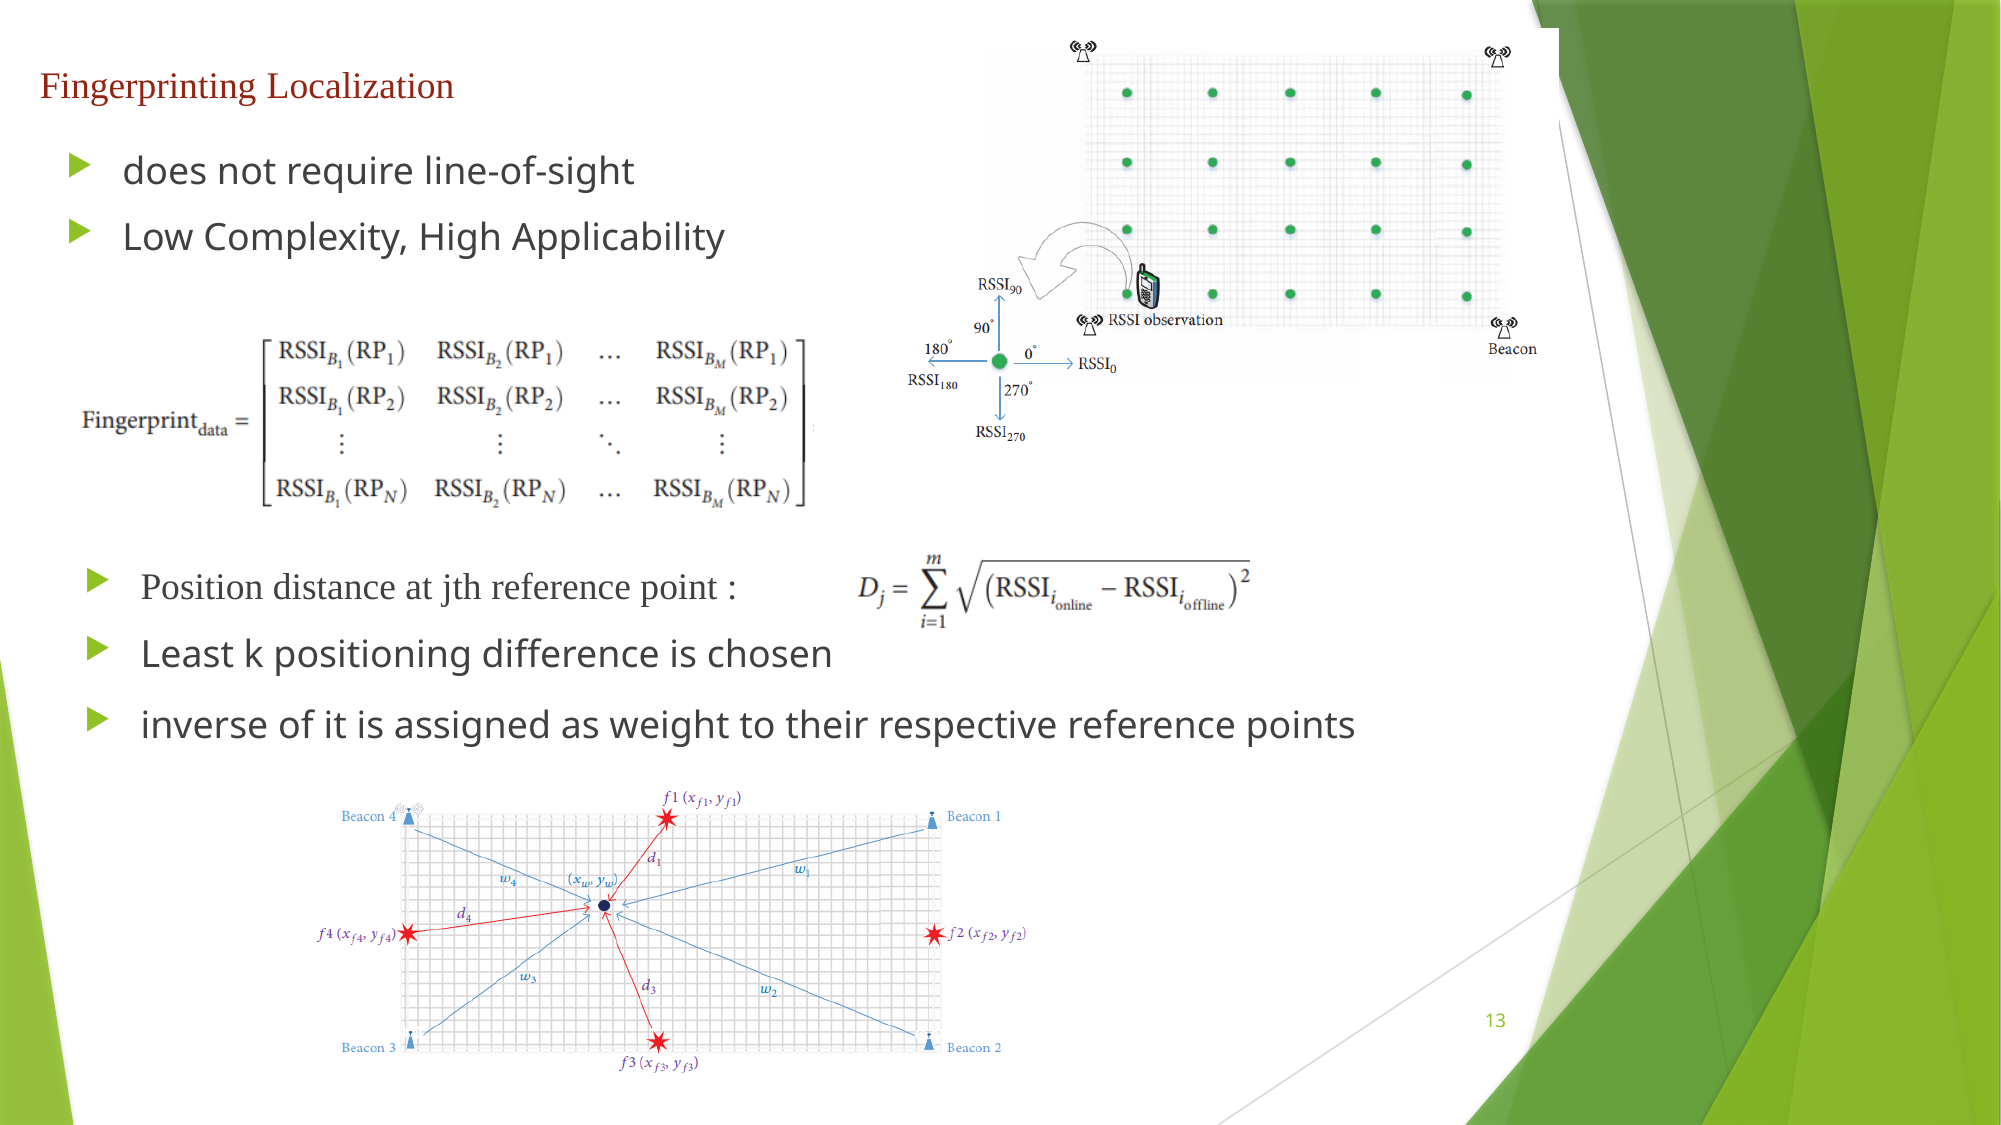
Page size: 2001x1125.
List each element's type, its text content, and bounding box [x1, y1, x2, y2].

picture [68, 327, 815, 515]
text_box Least k positioning difference is chosen [69, 622, 885, 690]
picture [854, 546, 1250, 640]
text_box Position distance at jth reference point : [69, 554, 849, 622]
text_box does not require line-of-sight Low Complexity, High Applicability [51, 139, 867, 287]
text_box inverse of it is assigned as weight to their respective reference points [69, 693, 1381, 801]
text_box Fingerprinting Localization [25, 53, 887, 114]
picture [305, 761, 1049, 1074]
picture [891, 27, 1559, 452]
slide_number 13 [1409, 991, 1522, 1051]
